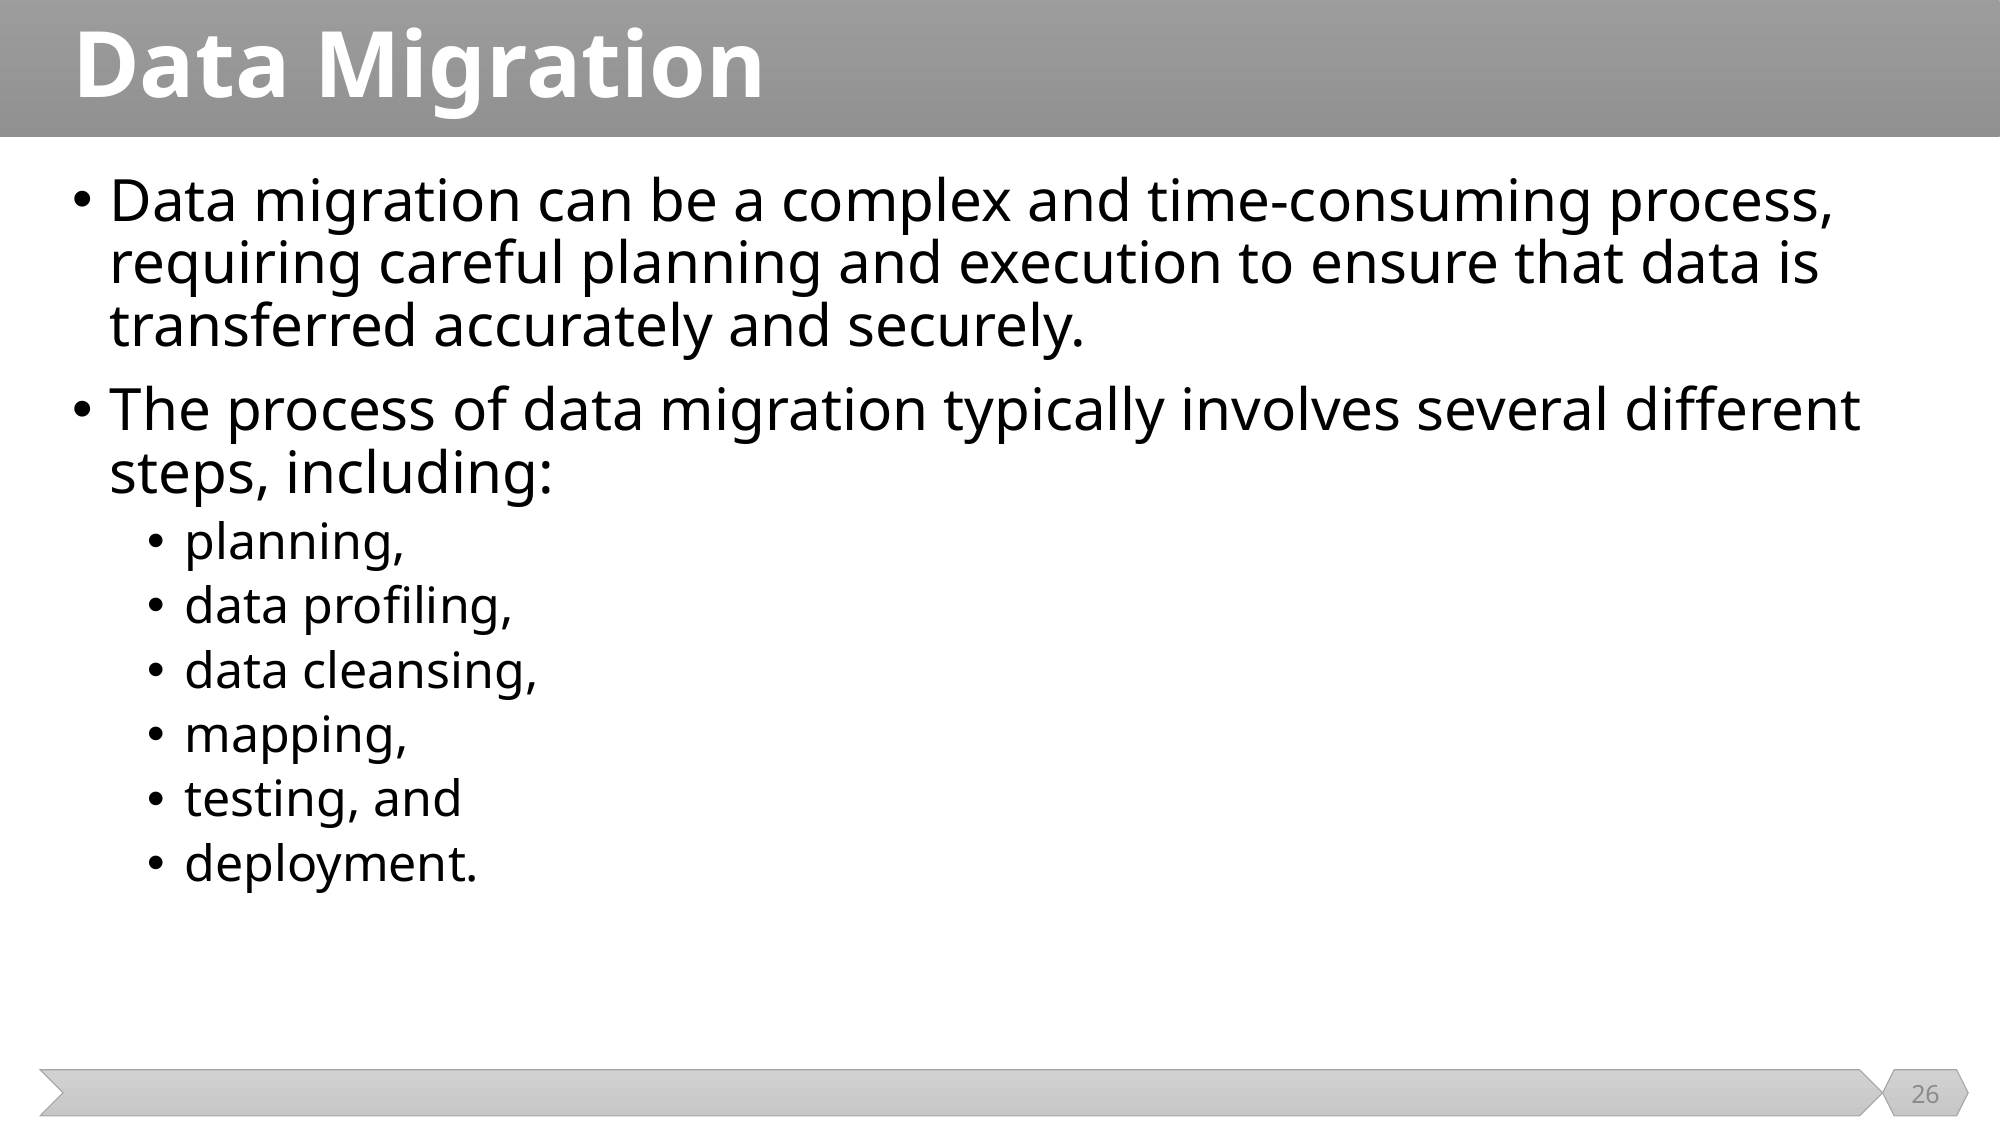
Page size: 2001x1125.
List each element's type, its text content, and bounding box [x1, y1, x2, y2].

title Data Migration [56, 0, 1969, 137]
list Data migration can be a complex and time-consuming process, requiring careful planning and execution to ensure that data is transferred accurately and securely. The process of data migration typically involves several different steps, including: planning, data profiling, data cleansing, mapping, testing, and deployment. [56, 163, 1956, 1061]
slide_number 26 [1882, 1065, 1969, 1125]
